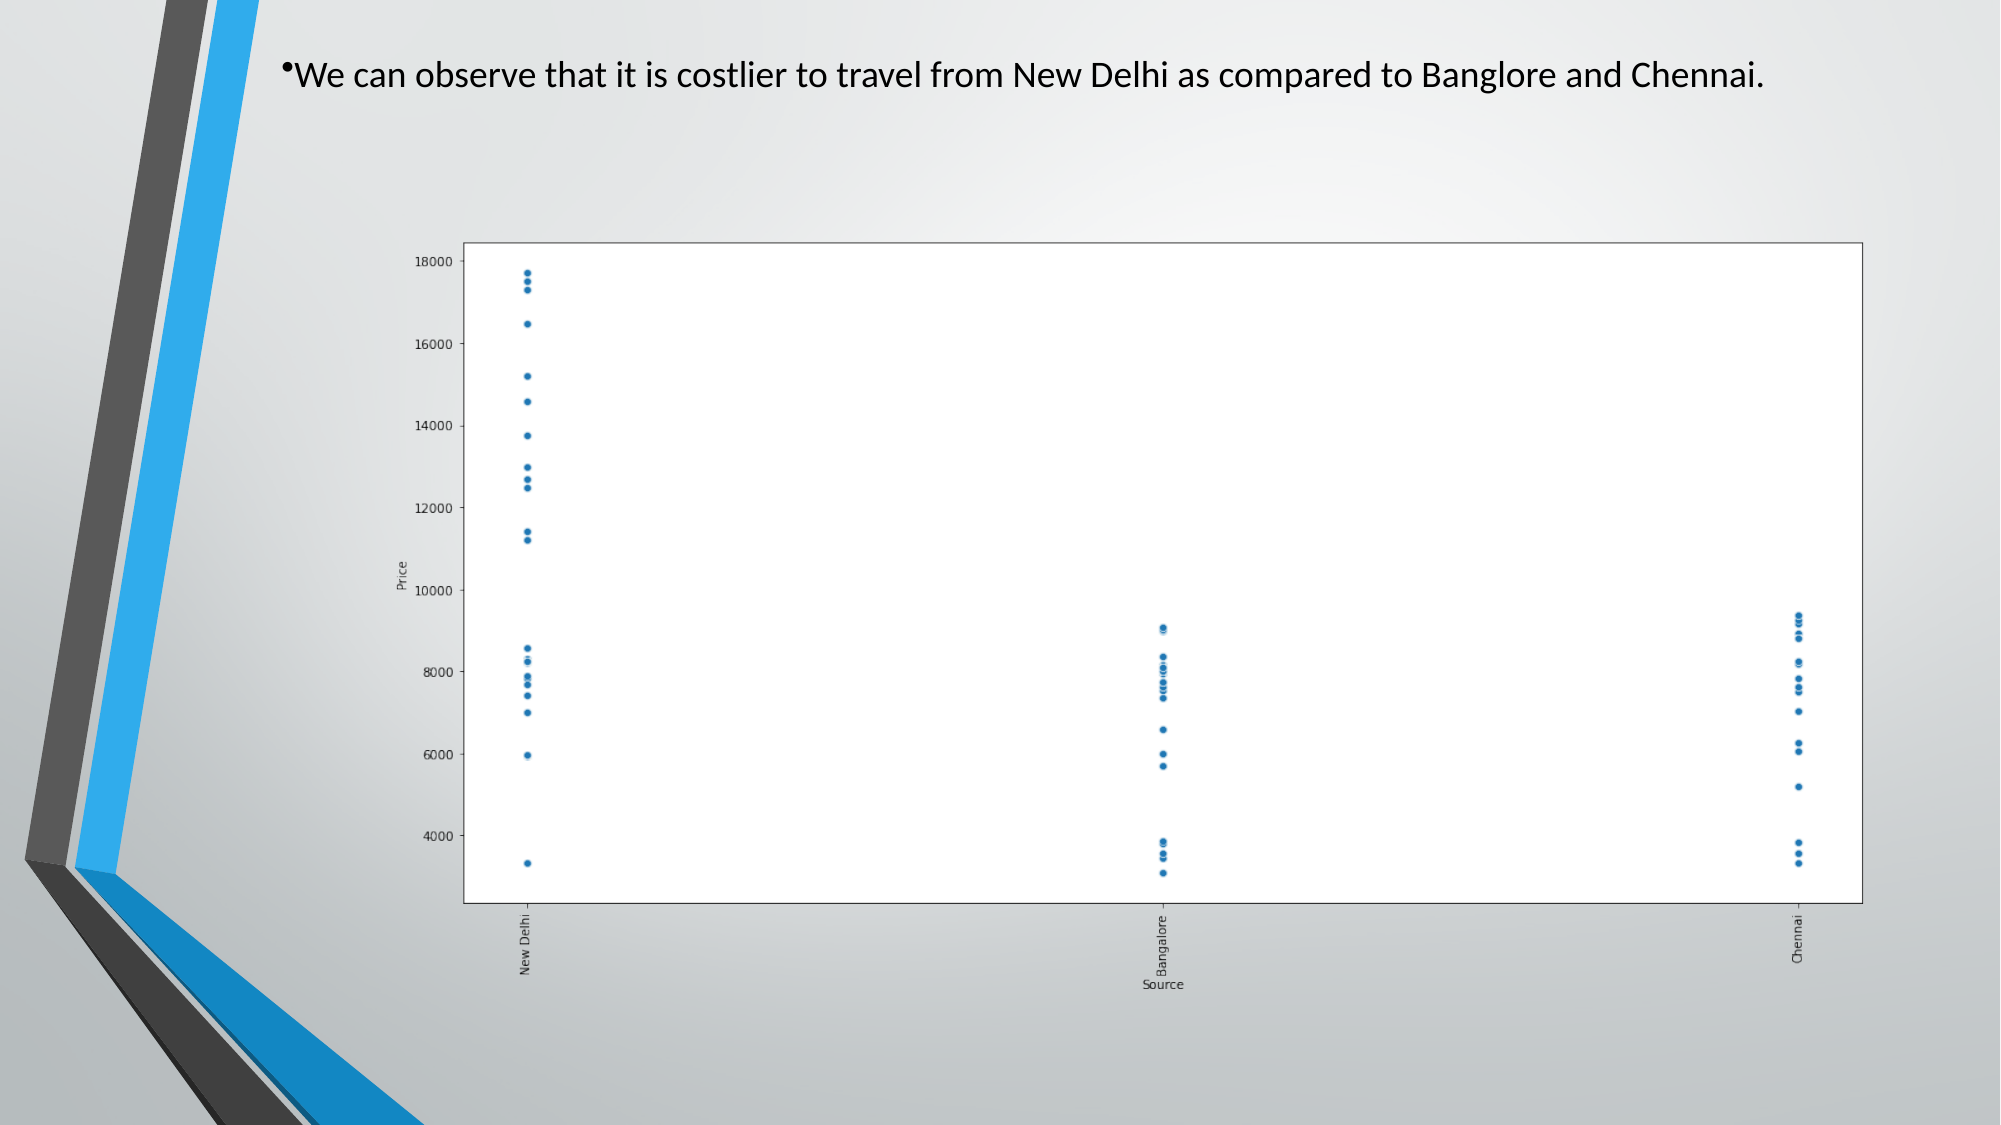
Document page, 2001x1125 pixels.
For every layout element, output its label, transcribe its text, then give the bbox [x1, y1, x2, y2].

text_box [184, 1030, 2000, 1106]
picture [387, 235, 1872, 999]
text_box We can observe that it is costlier to travel from New Delhi as compared to Banglore and Chennai. [266, 42, 1783, 147]
